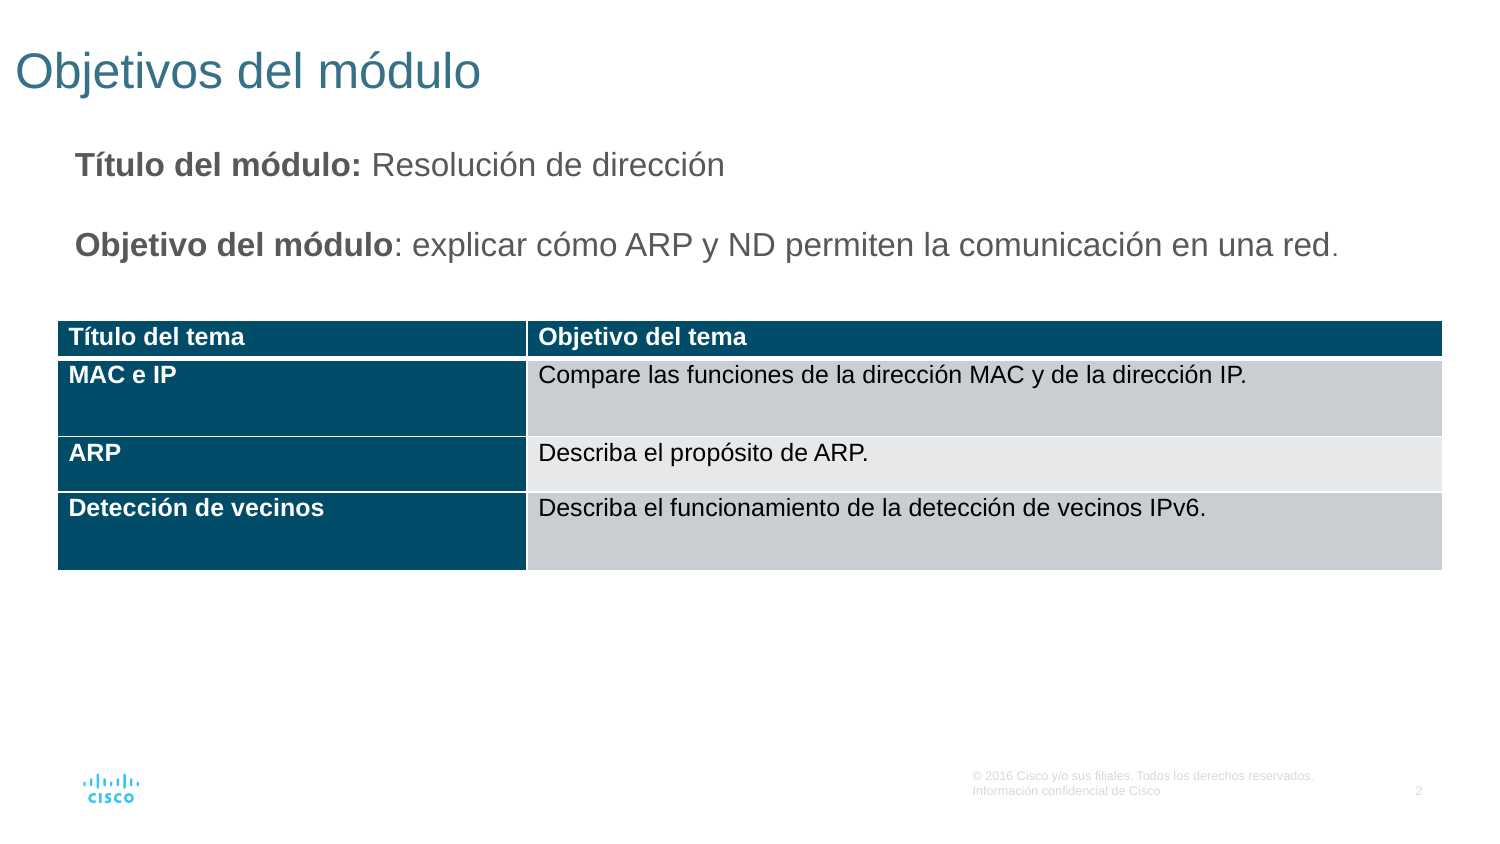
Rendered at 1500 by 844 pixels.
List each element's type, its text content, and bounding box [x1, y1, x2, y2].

table_cell ⁪ARP [58, 437, 526, 491]
title Objetivos del módulo [0, 6, 1500, 131]
table_cell Detección de vecinos [58, 493, 526, 570]
table_cell Compare las funciones de la dirección MAC y de la dirección IP. [528, 361, 1442, 436]
table_cell MAC e IP [58, 361, 526, 436]
table_header Objetivo del tema [528, 321, 1442, 356]
table_cell Describa el propósito de ARP. [528, 437, 1442, 491]
text_box Título del módulo: Resolución de dirección Objetivo del módulo: explicar cómo ARP y ND permiten la comunicación en una red. [59, 134, 1375, 317]
table_header Título del tema [58, 321, 526, 356]
table_cell Describa el funcionamiento de la detección de vecinos IPv6. [528, 493, 1442, 570]
